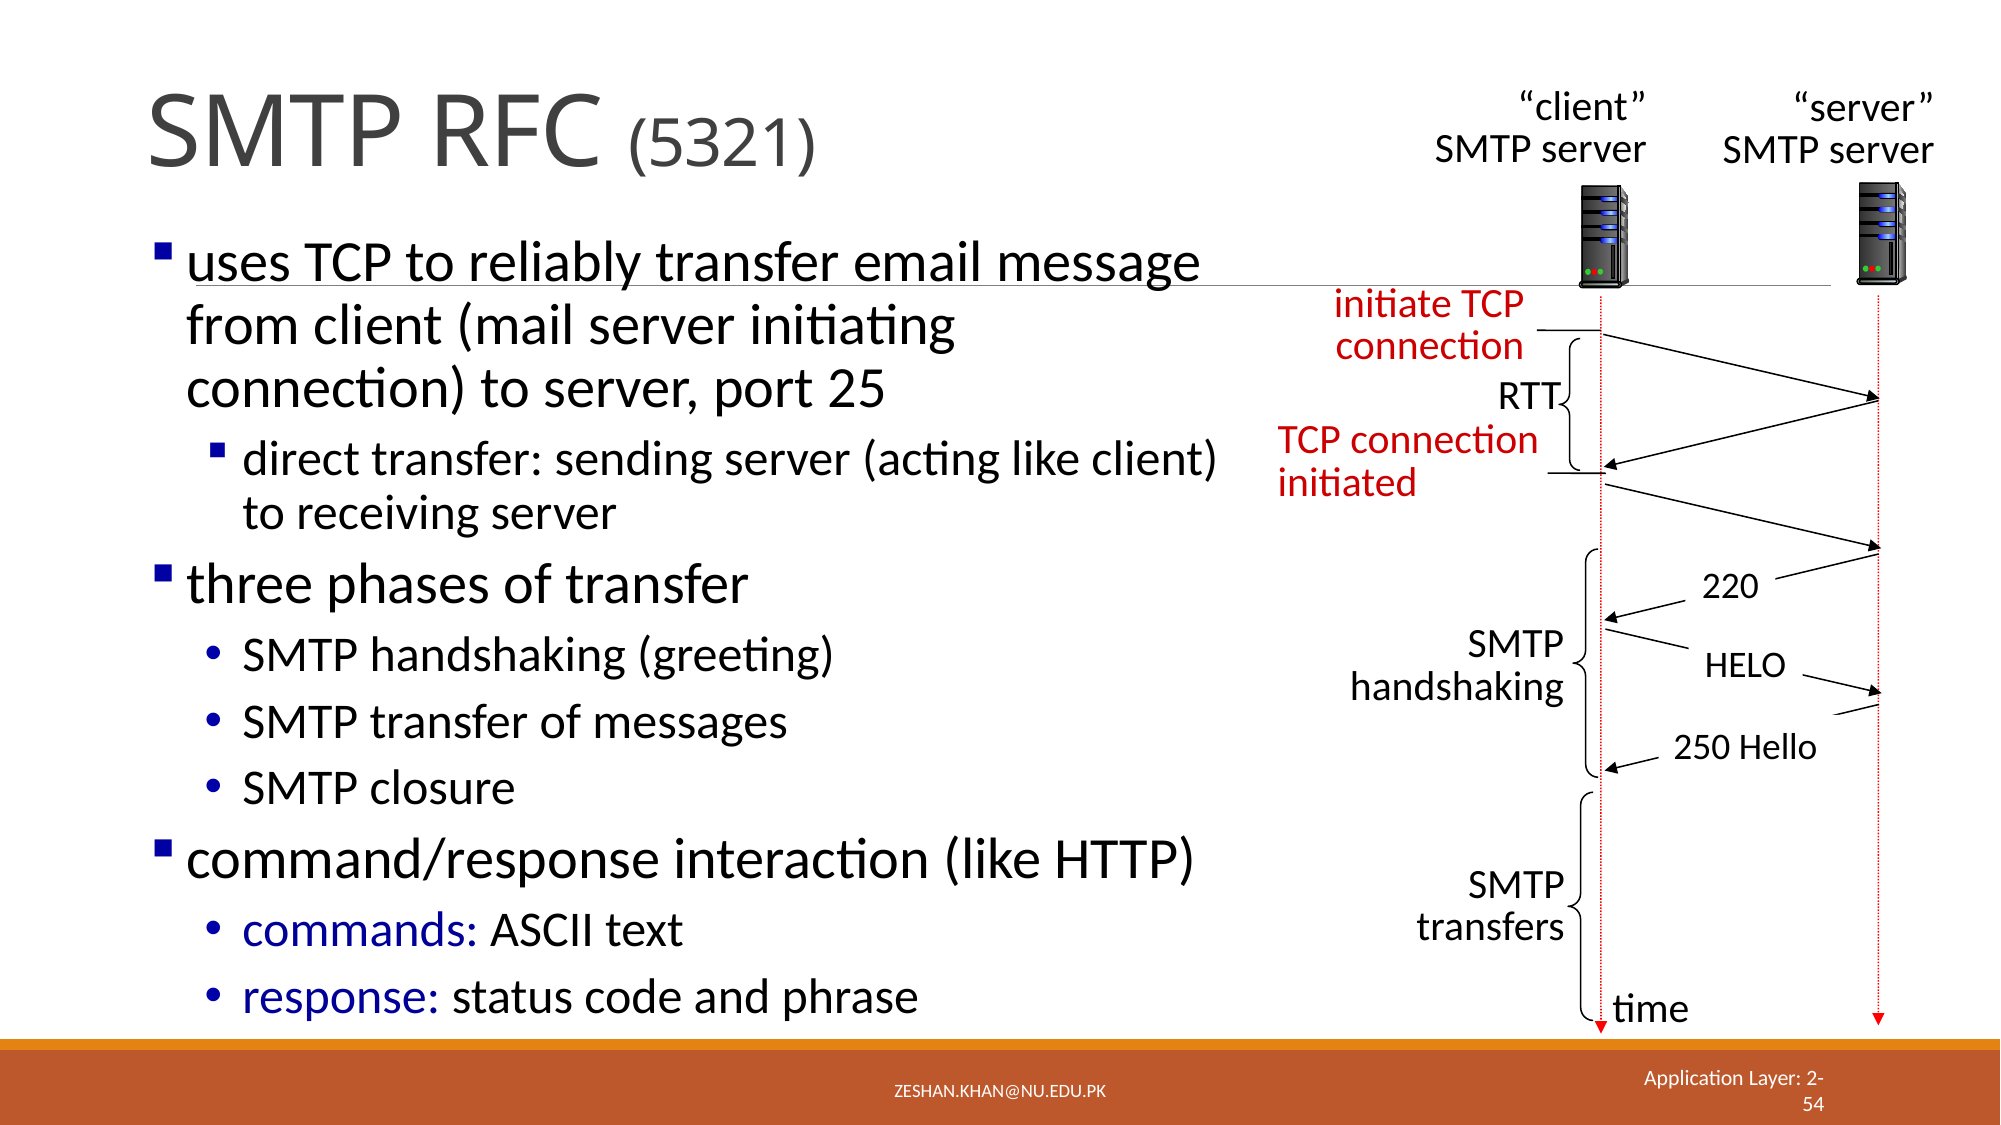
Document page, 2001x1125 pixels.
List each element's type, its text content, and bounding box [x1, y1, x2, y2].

text_box TCP connection initiated [1263, 412, 1623, 513]
slide_number Application Layer: 2-54 [1624, 1059, 1840, 1120]
text_box “server” SMTP server [1698, 79, 1950, 180]
text_box [1872, 1011, 1885, 1026]
text_box [1569, 338, 1581, 412]
text_box time [1597, 981, 1705, 1039]
footer zeshan.khan@nu.edu.pk [604, 1059, 1396, 1120]
text_box [1603, 334, 1880, 402]
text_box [1856, 182, 1908, 285]
text_box uses TCP to reliably transfer email message from client (mail server initiating connection) to server, port 25 direct transfer: sending server (acting like client) to receiving server three phases of transfer SMTP handshaking (greeting) SMTP transfer of messages SMTP closure command/response interaction (like HTTP) commands: ASCII text response: status code and phrase [113, 223, 1244, 987]
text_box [1578, 185, 1630, 289]
text_box initiate TCP connection [1318, 275, 1540, 376]
text_box “client” SMTP server [1410, 79, 1662, 179]
text_box RTT [1483, 367, 1577, 412]
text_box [1306, 791, 1594, 1021]
text_box [1869, 539, 1878, 545]
title SMTP RFC (5321) [131, 47, 1856, 195]
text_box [1305, 548, 1883, 778]
